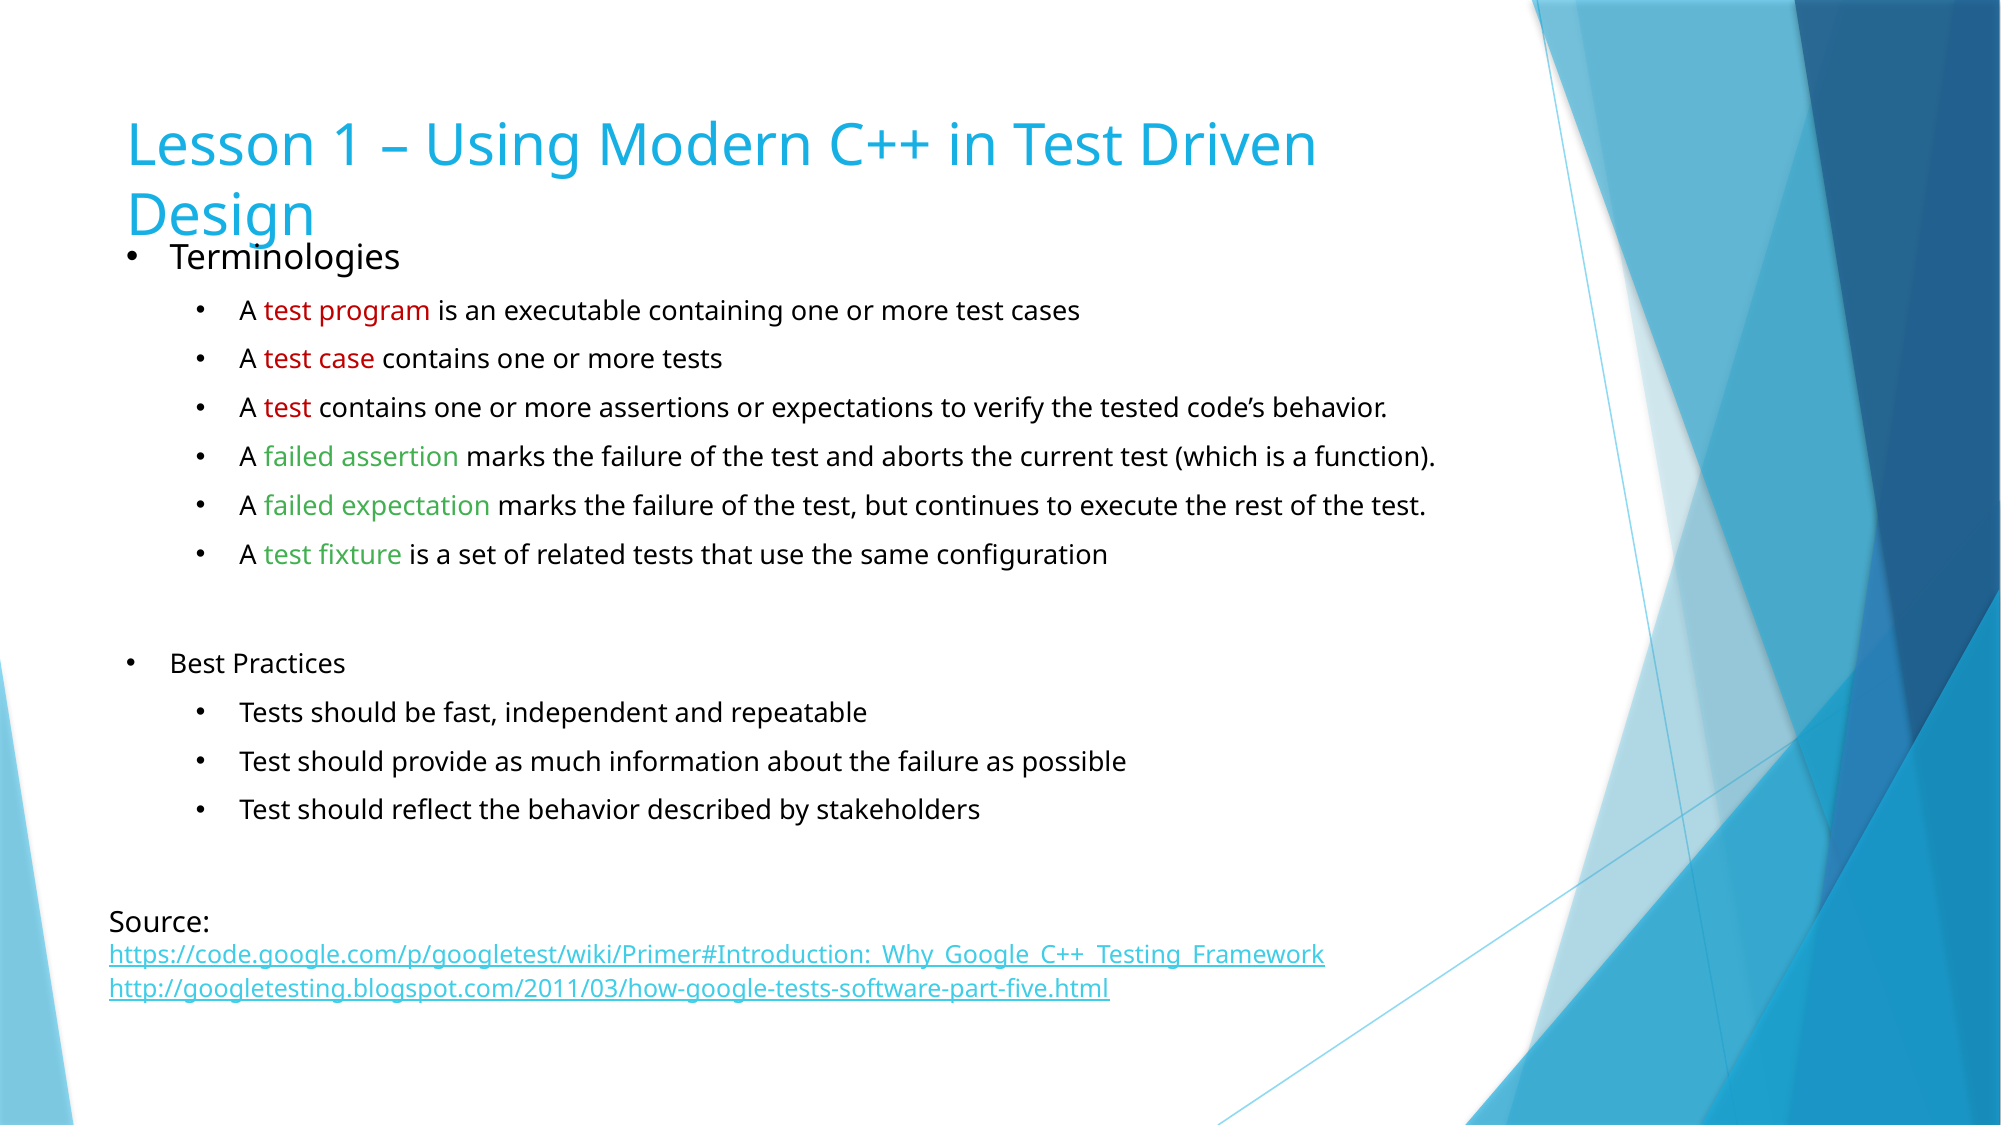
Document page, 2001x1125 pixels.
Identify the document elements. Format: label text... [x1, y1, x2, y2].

title Lesson 1 – Using Modern C++ in Test Driven Design [111, 99, 1522, 206]
text_box Source: https://code.google.com/p/googletest/wiki/Primer#Introduction:_Why_Google_C++_Testing_Framework http://googletesting.blogspot.com/2011/03/how-google-tests-software-part-five.html [93, 895, 1535, 1014]
list Terminologies A test program is an executable containing one or more test cases A test case contains one or more tests A test contains one or more assertions or expectations to verify the tested code’s behavior. A failed assertion marks the failure of the test and aborts the current test (which is a function). A failed expectation marks the failure of the test, but continues to execute the rest of the test. A test fixture is a set of related tests that use the same configuration Best Practices Tests should be fast, independent and repeatable Test should provide as much information about the failure as possible Test should reflect the behavior described by stakeholders [111, 206, 1522, 843]
